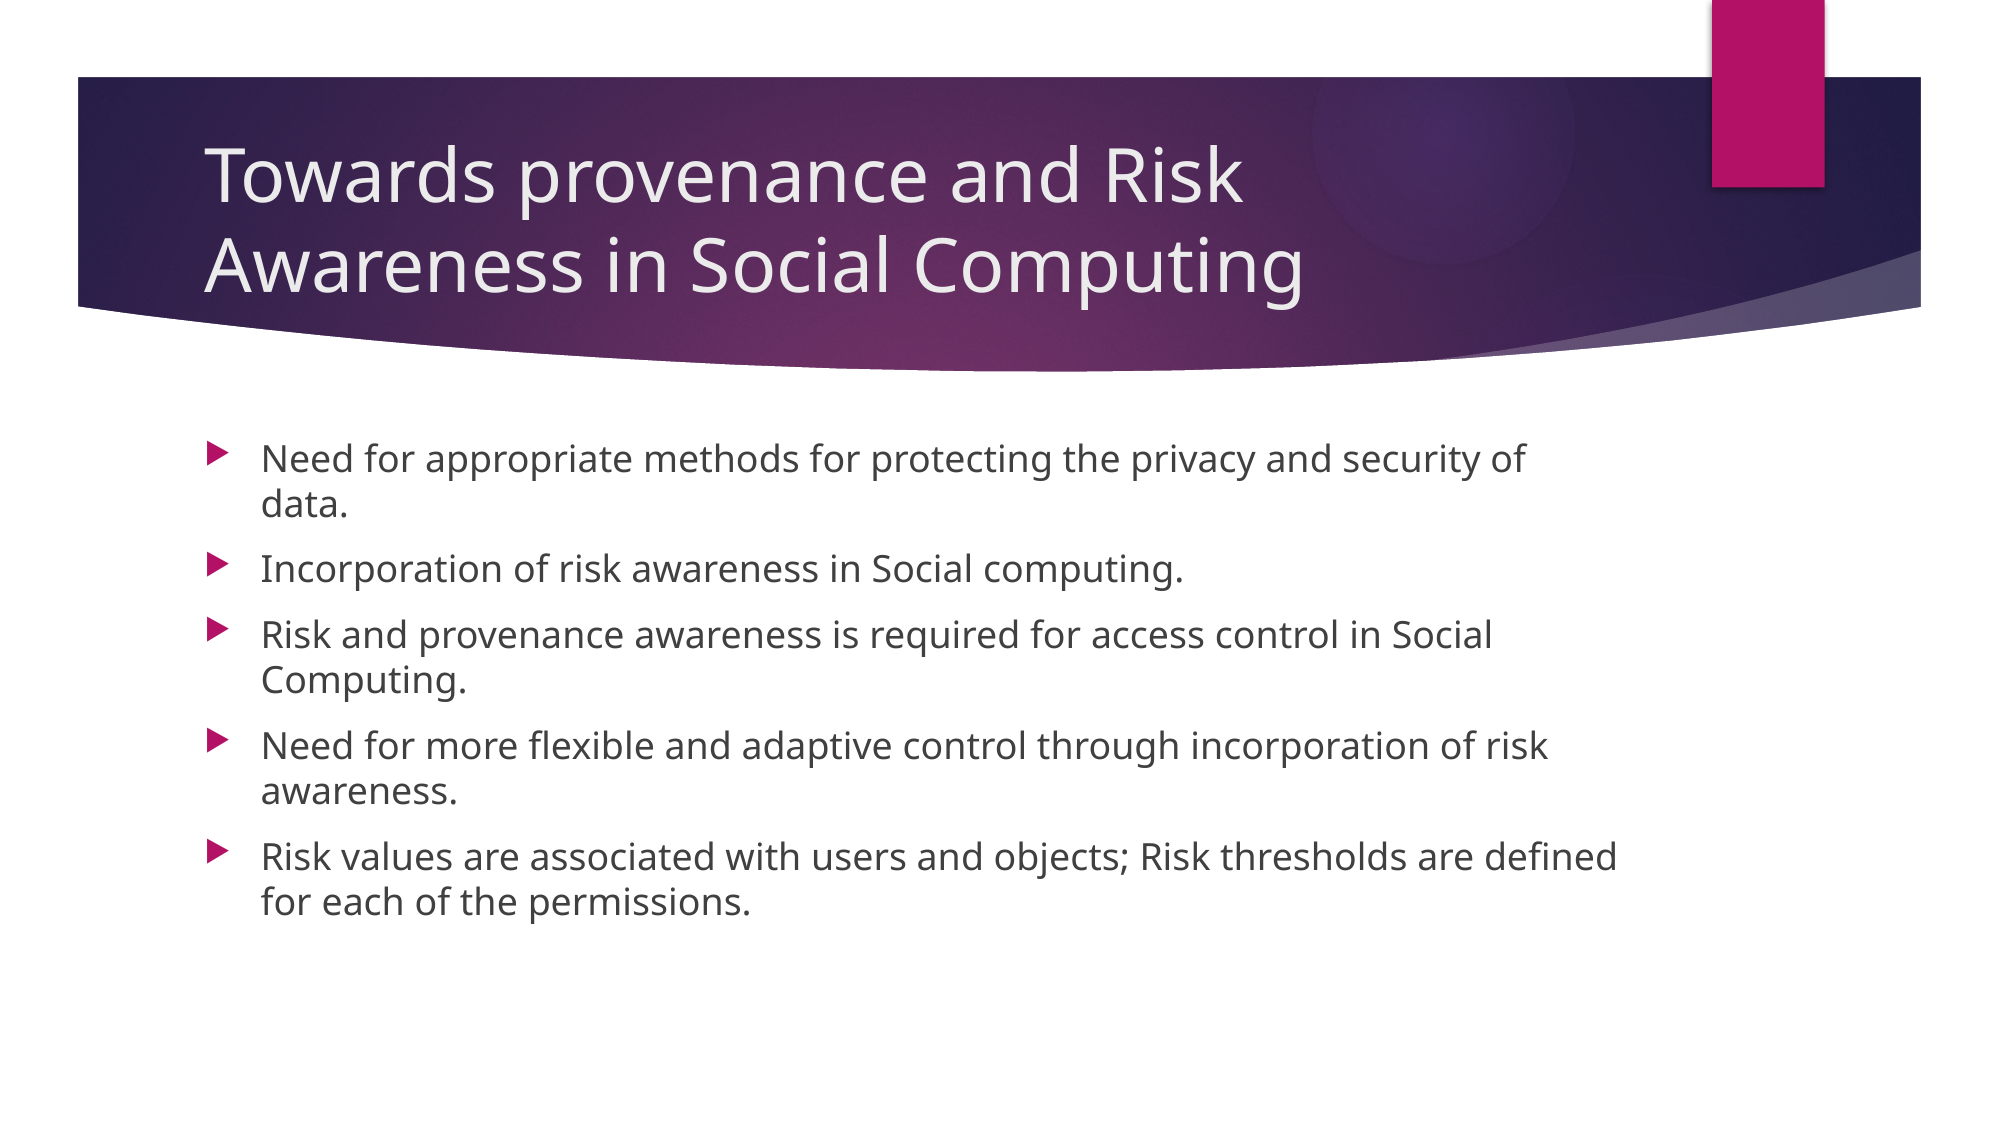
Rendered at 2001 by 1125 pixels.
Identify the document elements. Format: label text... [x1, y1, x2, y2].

list Need for appropriate methods for protecting the privacy and security of data. Incorporation of risk awareness in Social computing. Risk and provenance awareness is required for access control in Social Computing. Need for more flexible and adaptive control through incorporation of risk awareness. Risk values are associated with users and objects; Risk thresholds are defined for each of the permissions. [189, 427, 1638, 988]
title Towards provenance and Risk Awareness in Social Computing [189, 159, 1627, 276]
